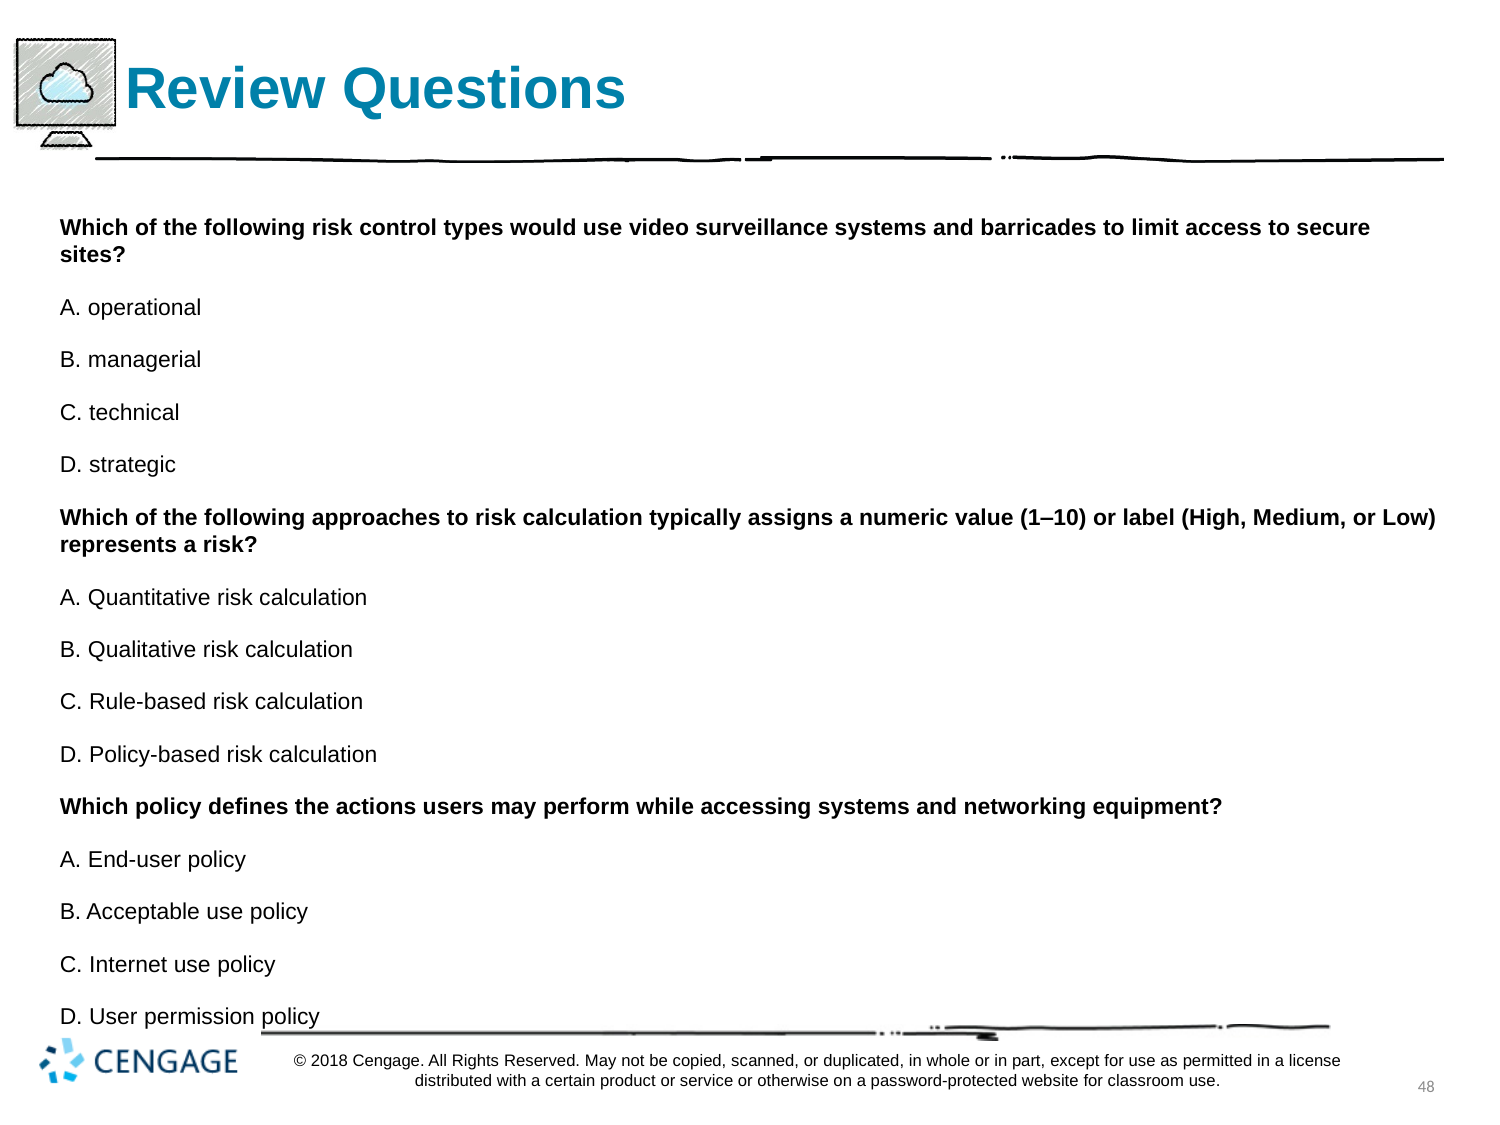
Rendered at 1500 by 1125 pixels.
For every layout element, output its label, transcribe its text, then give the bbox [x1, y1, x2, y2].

picture [95, 155, 1444, 163]
picture [19, 1024, 59, 1096]
title Review Questions [125, 60, 1442, 121]
picture [13, 36, 117, 151]
list Which of the following risk control types would use video surveillance systems and barricades to limit access to secure sites? A. operational B. managerial C. technical D. strategic Which of the following approaches to risk calculation typically assigns a numeric value (1‒10) or label (High, Medium, or Low) represents a risk? A. Quantitative risk calculation B. Qualitative risk calculation C. Rule-based risk calculation D. Policy-based risk calculation Which policy defines the actions users may perform while accessing systems and networking equipment? A. End-user policy B. Acceptable use policy C. Internet use policy D. User permission policy [59, 212, 1441, 1114]
footer © 2018 Cengage. All Rights Reserved. May not be copied, scanned, or duplicated, in whole or in part, except for use as permitted in a license distributed with a certain product or service or otherwise on a password-protected website for classroom use. [262, 1050, 1375, 1091]
